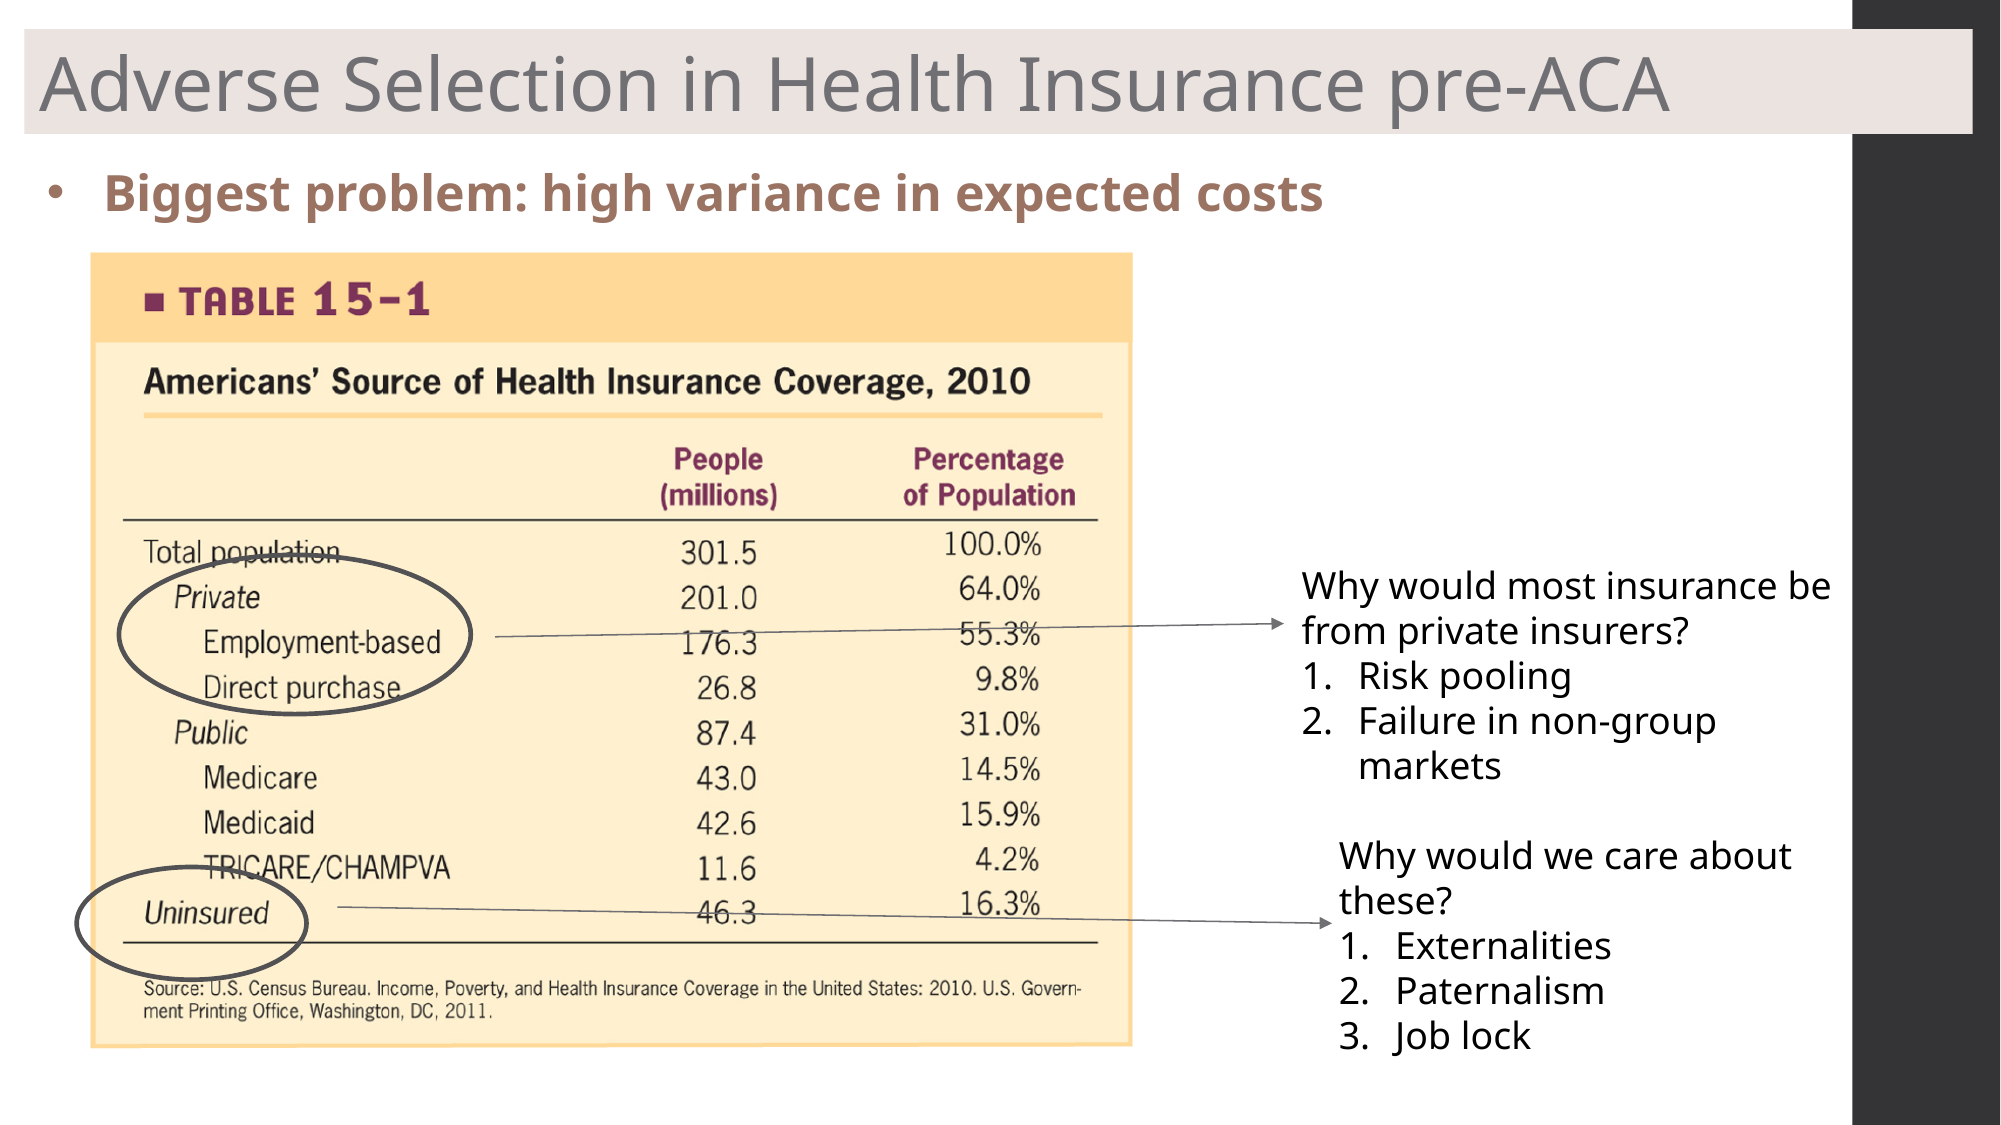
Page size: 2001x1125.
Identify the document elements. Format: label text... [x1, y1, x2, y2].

text_box Biggest problem: high variance in expected costs [32, 153, 1956, 229]
picture [76, 240, 1144, 1067]
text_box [336, 906, 1333, 924]
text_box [495, 623, 1285, 637]
text_box Why would we care about these? Externalities Paternalism Job lock [1324, 824, 1892, 1065]
text_box Why would most insurance be from private insurers? Risk pooling Failure in non-group markets [1286, 554, 1854, 795]
text_box Adverse Selection in Health Insurance pre-ACA [24, 29, 1973, 134]
